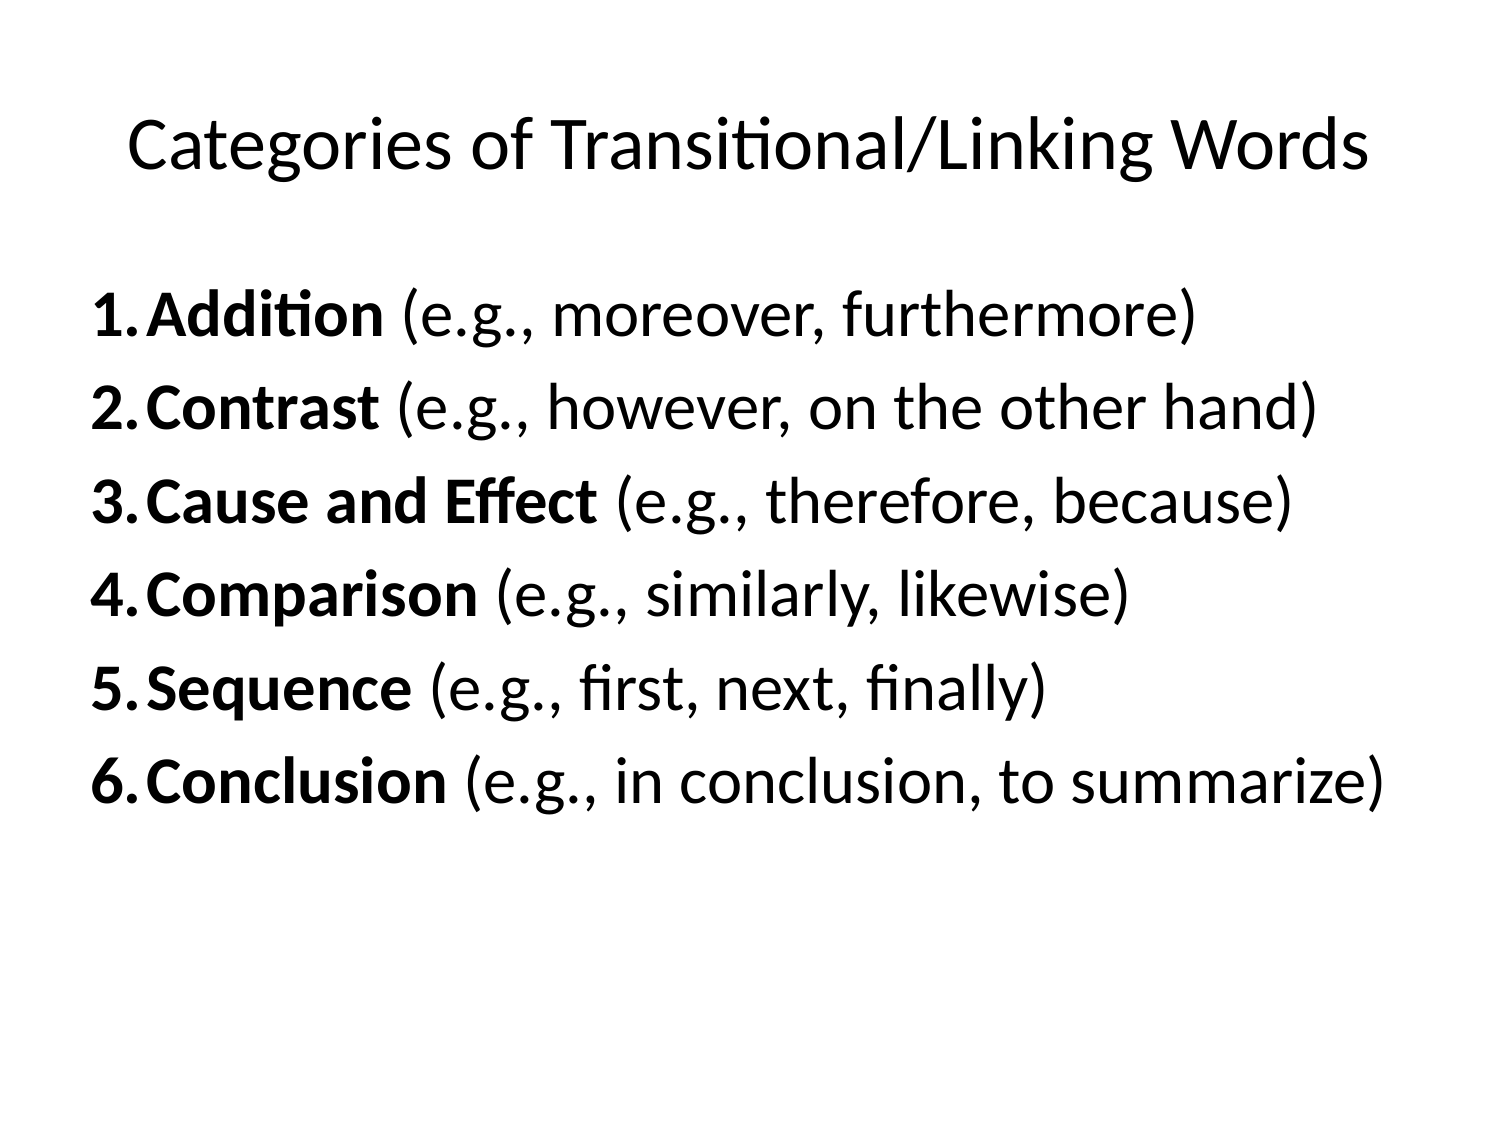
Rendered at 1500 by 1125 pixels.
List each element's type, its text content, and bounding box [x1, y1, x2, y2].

title Categories of Transitional/Linking Words [75, 45, 1425, 233]
list Addition (e.g., moreover, furthermore) Contrast (e.g., however, on the other hand) Cause and Effect (e.g., therefore, because) Comparison (e.g., similarly, likewise) Sequence (e.g., first, next, finally) Conclusion (e.g., in conclusion, to summarize) [75, 262, 1425, 1005]
